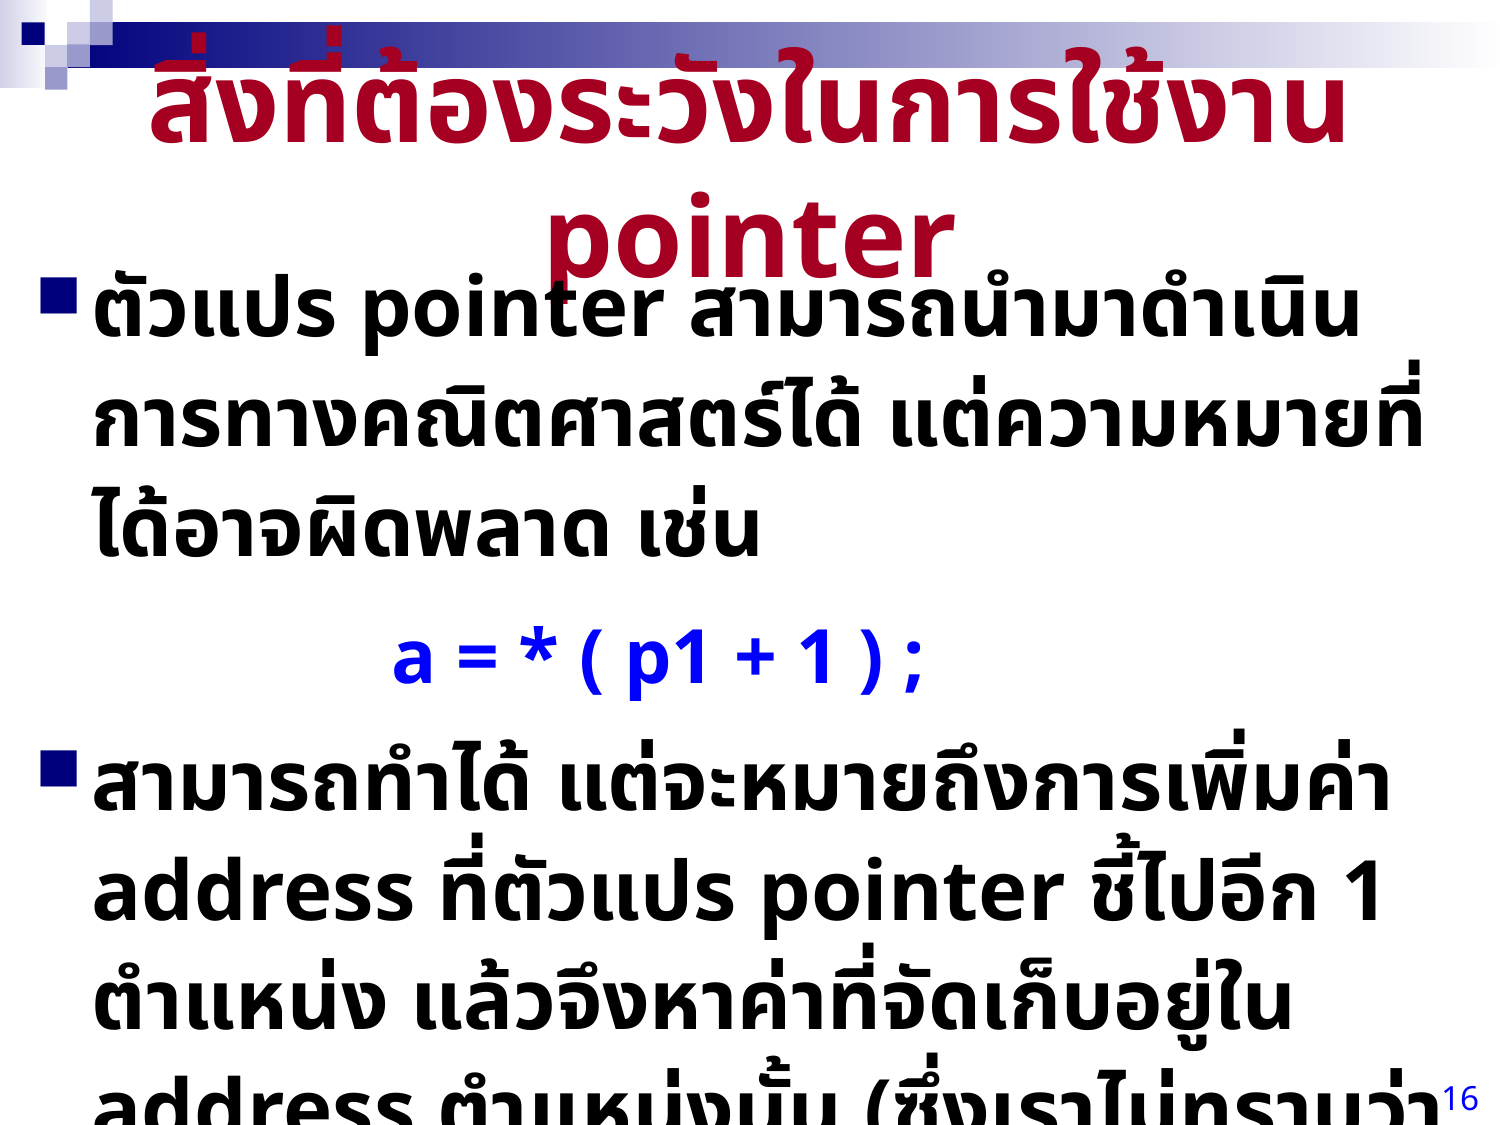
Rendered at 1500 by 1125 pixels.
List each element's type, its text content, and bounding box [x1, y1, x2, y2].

title สิ่งที่ต้องระวังในการใช้งาน pointer [74, 86, 1426, 243]
slide_number 16 [1143, 1082, 1495, 1125]
list ตัวแปร pointer สามารถนำมาดำเนินการทางคณิตศาสตร์ได้ แต่ความหมายที่ได้อาจผิดพลาด เช่น a = * ( p1 + 1 ) ; สามารถทำได้ แต่จะหมายถึงการเพิ่มค่า address ที่ตัวแปร pointer ชี้ไปอีก 1 ตำแหน่ง แล้วจึงหาค่าที่จัดเก็บอยู่ใน address ตำแหน่งนั้น (ซึ่งเราไม่ทราบว่าเป็นตำแหน่งอะไร) [29, 243, 1471, 1059]
